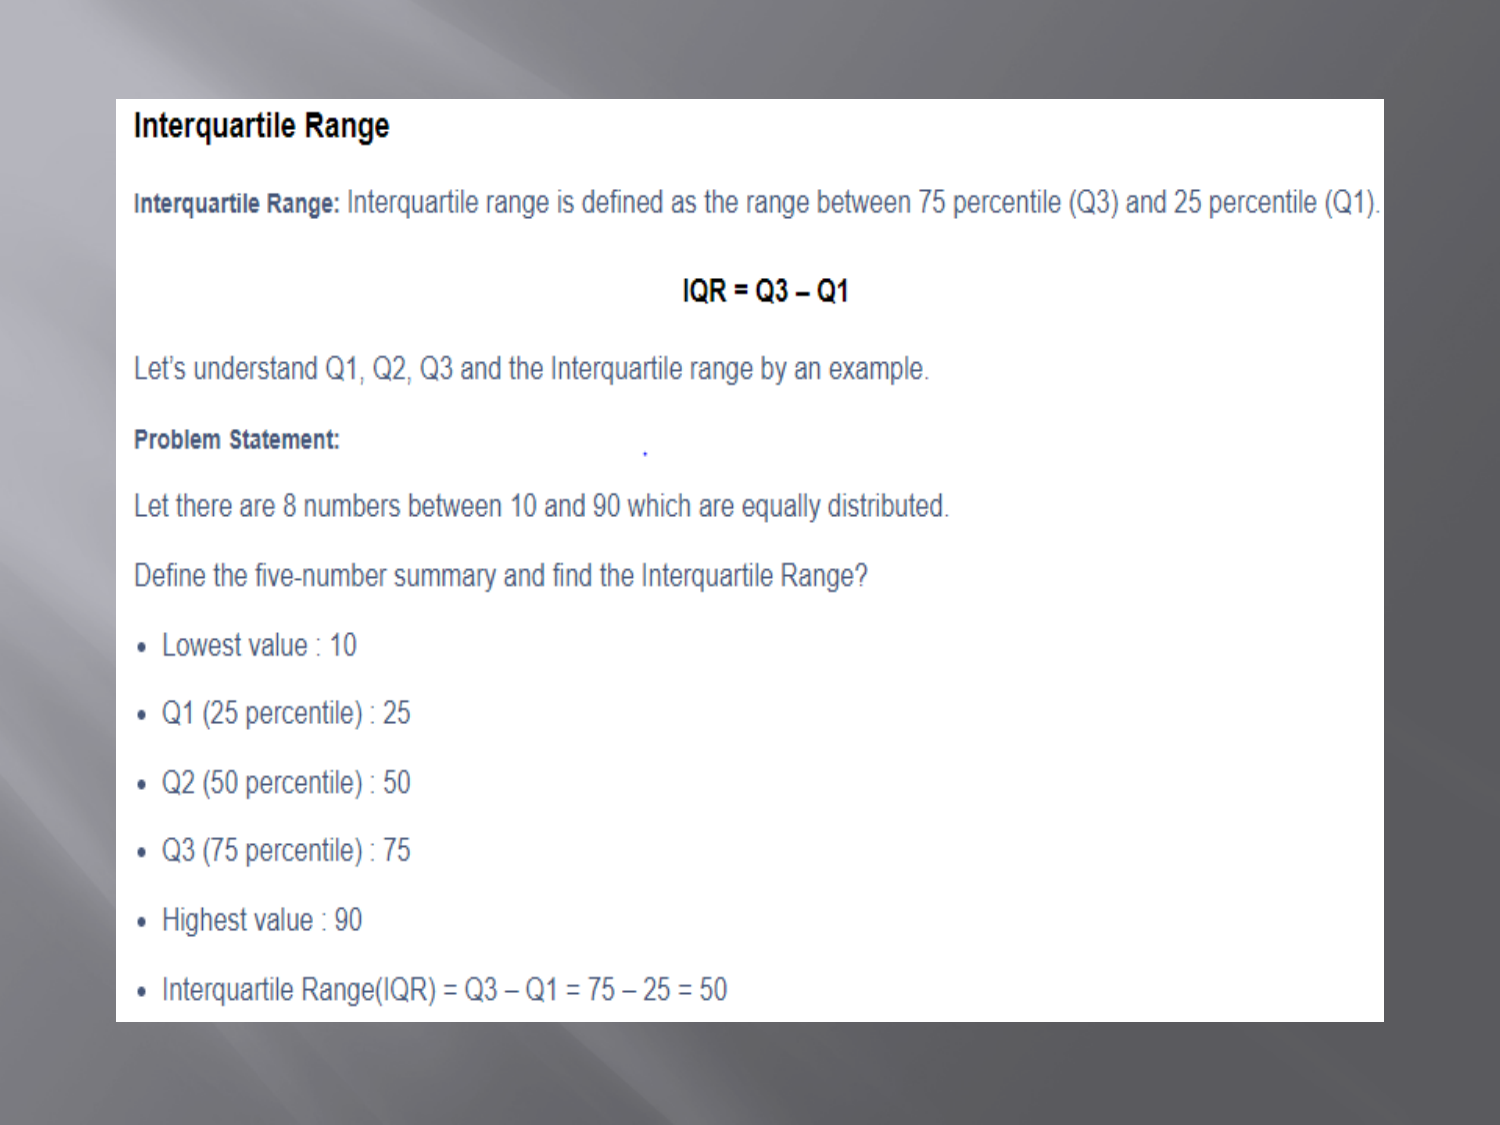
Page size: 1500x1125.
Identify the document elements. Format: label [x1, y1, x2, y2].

list [116, 99, 1384, 1022]
